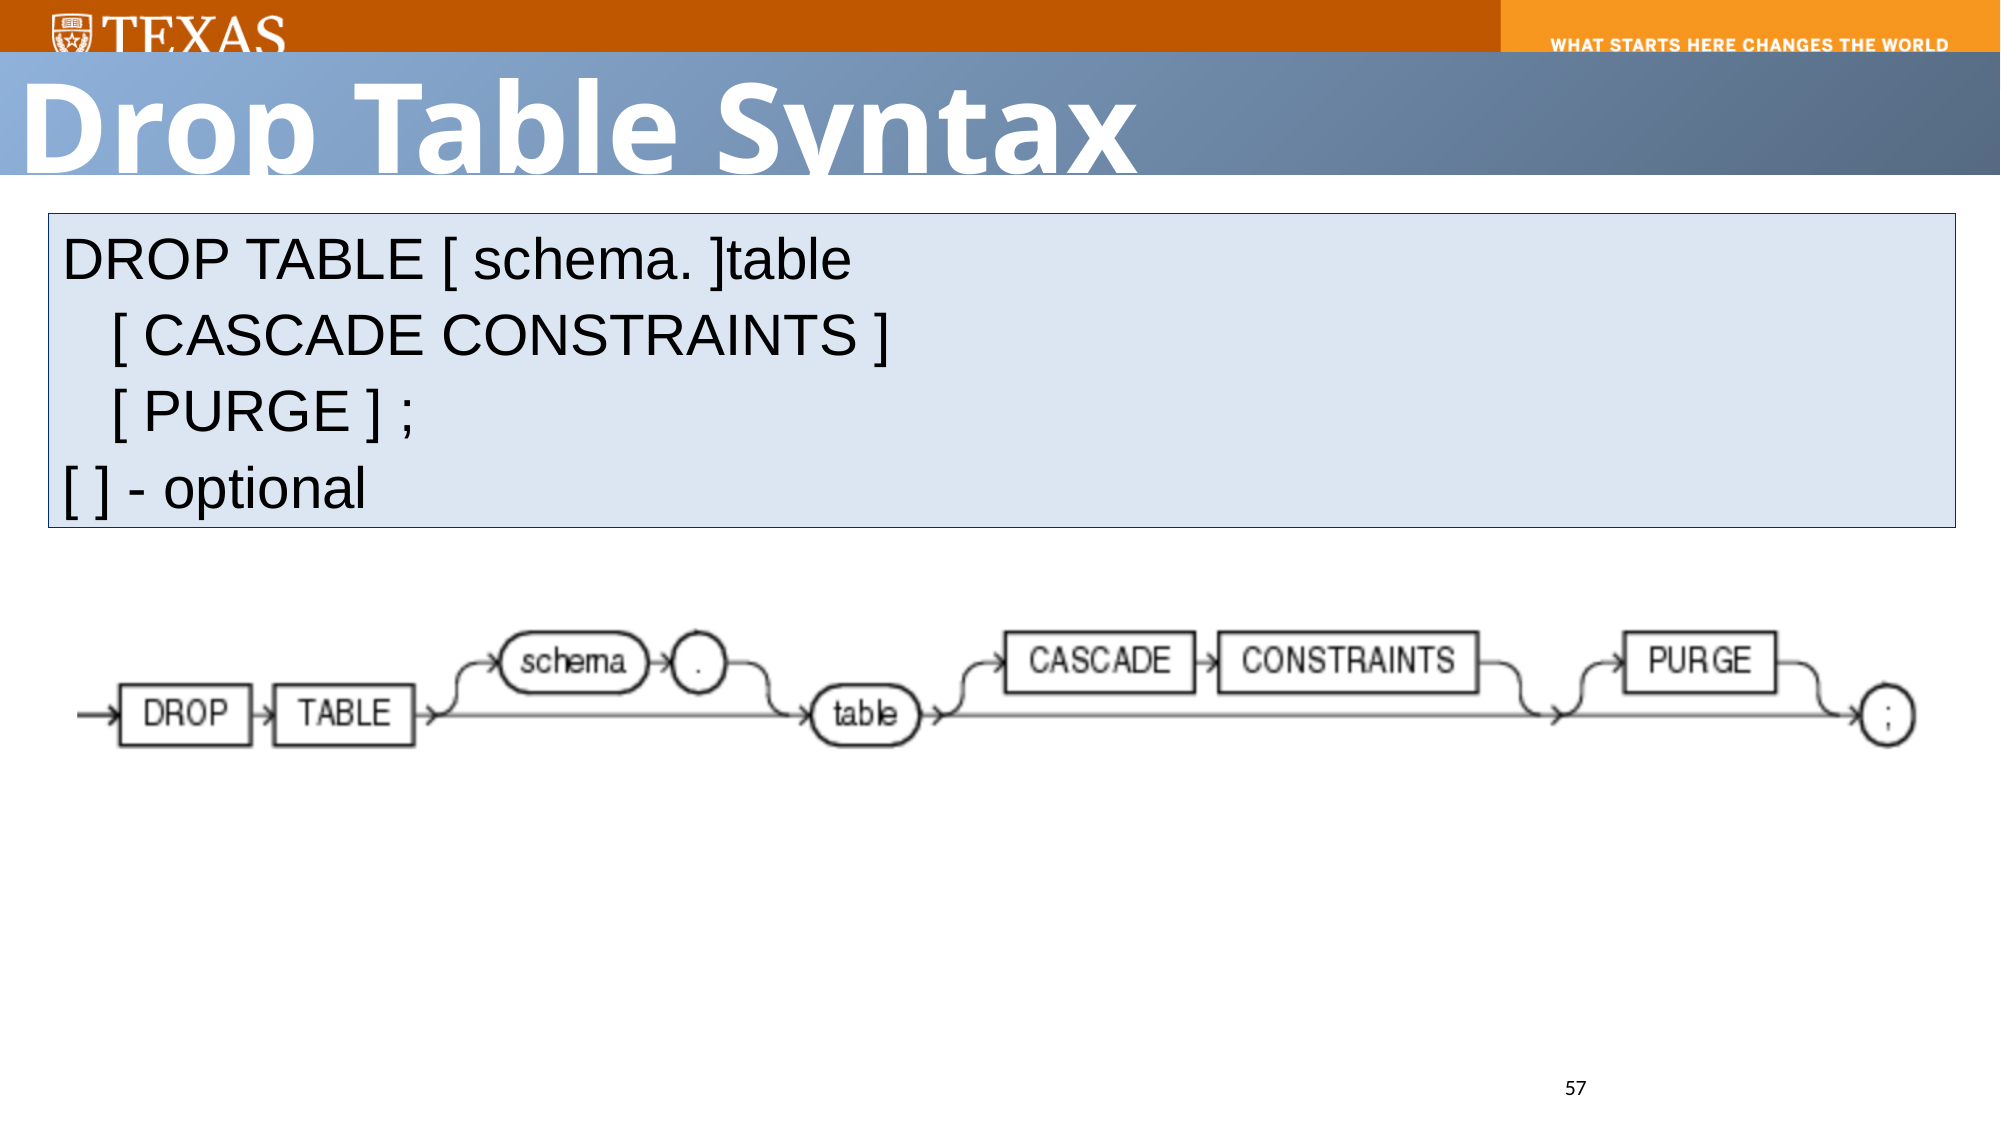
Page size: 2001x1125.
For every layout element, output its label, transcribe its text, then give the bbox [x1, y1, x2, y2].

text_box DROP TABLE [ schema. ]table [ CASCADE CONSTRAINTS ] [ PURGE ] ; [ ] - optional [48, 213, 1956, 528]
slide_number 57 [1550, 1066, 2000, 1125]
text_box Drop Table Syntax [2, 40, 2000, 206]
picture [0, 0, 2001, 1125]
